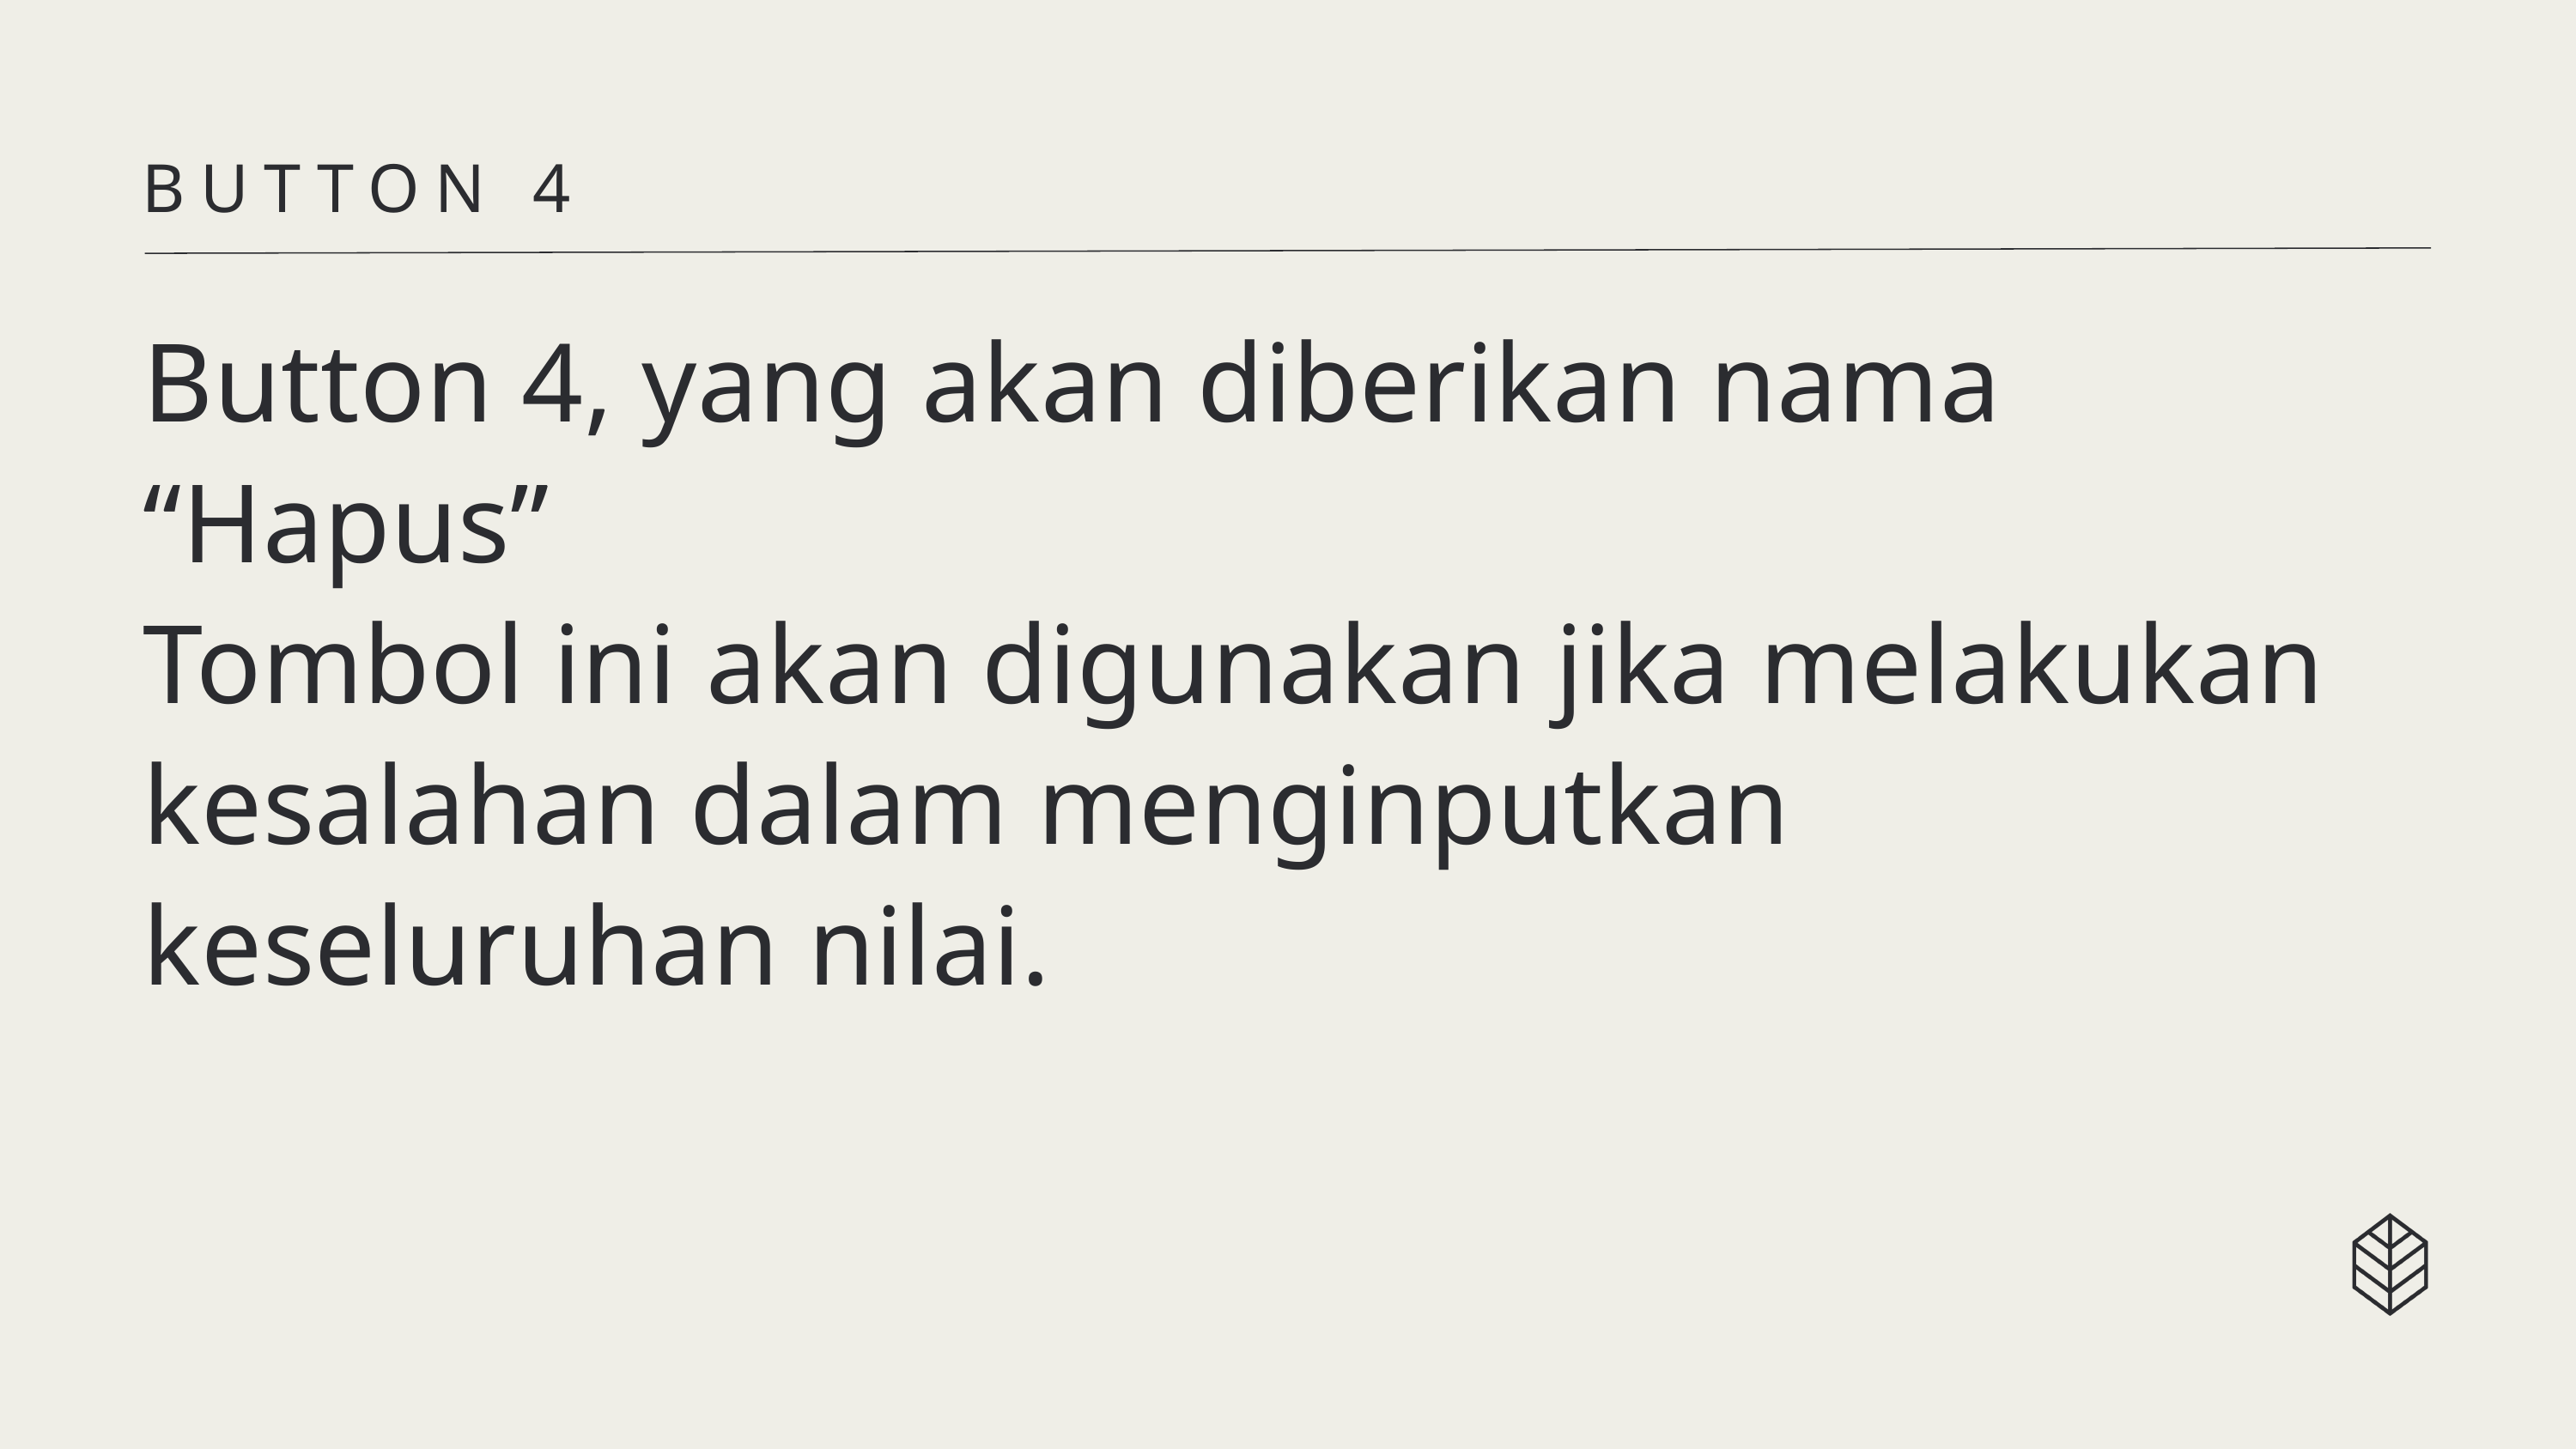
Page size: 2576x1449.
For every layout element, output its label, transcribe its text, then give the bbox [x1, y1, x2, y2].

text_box [2352, 1213, 2428, 1316]
text_box BUTTON 4 [142, 132, 2428, 226]
text_box Button 4, yang akan diberikan nama “Hapus” Tombol ini akan digunakan jika melakukan kesalahan dalam menginputkan keseluruhan nilai. [143, 303, 2432, 1007]
